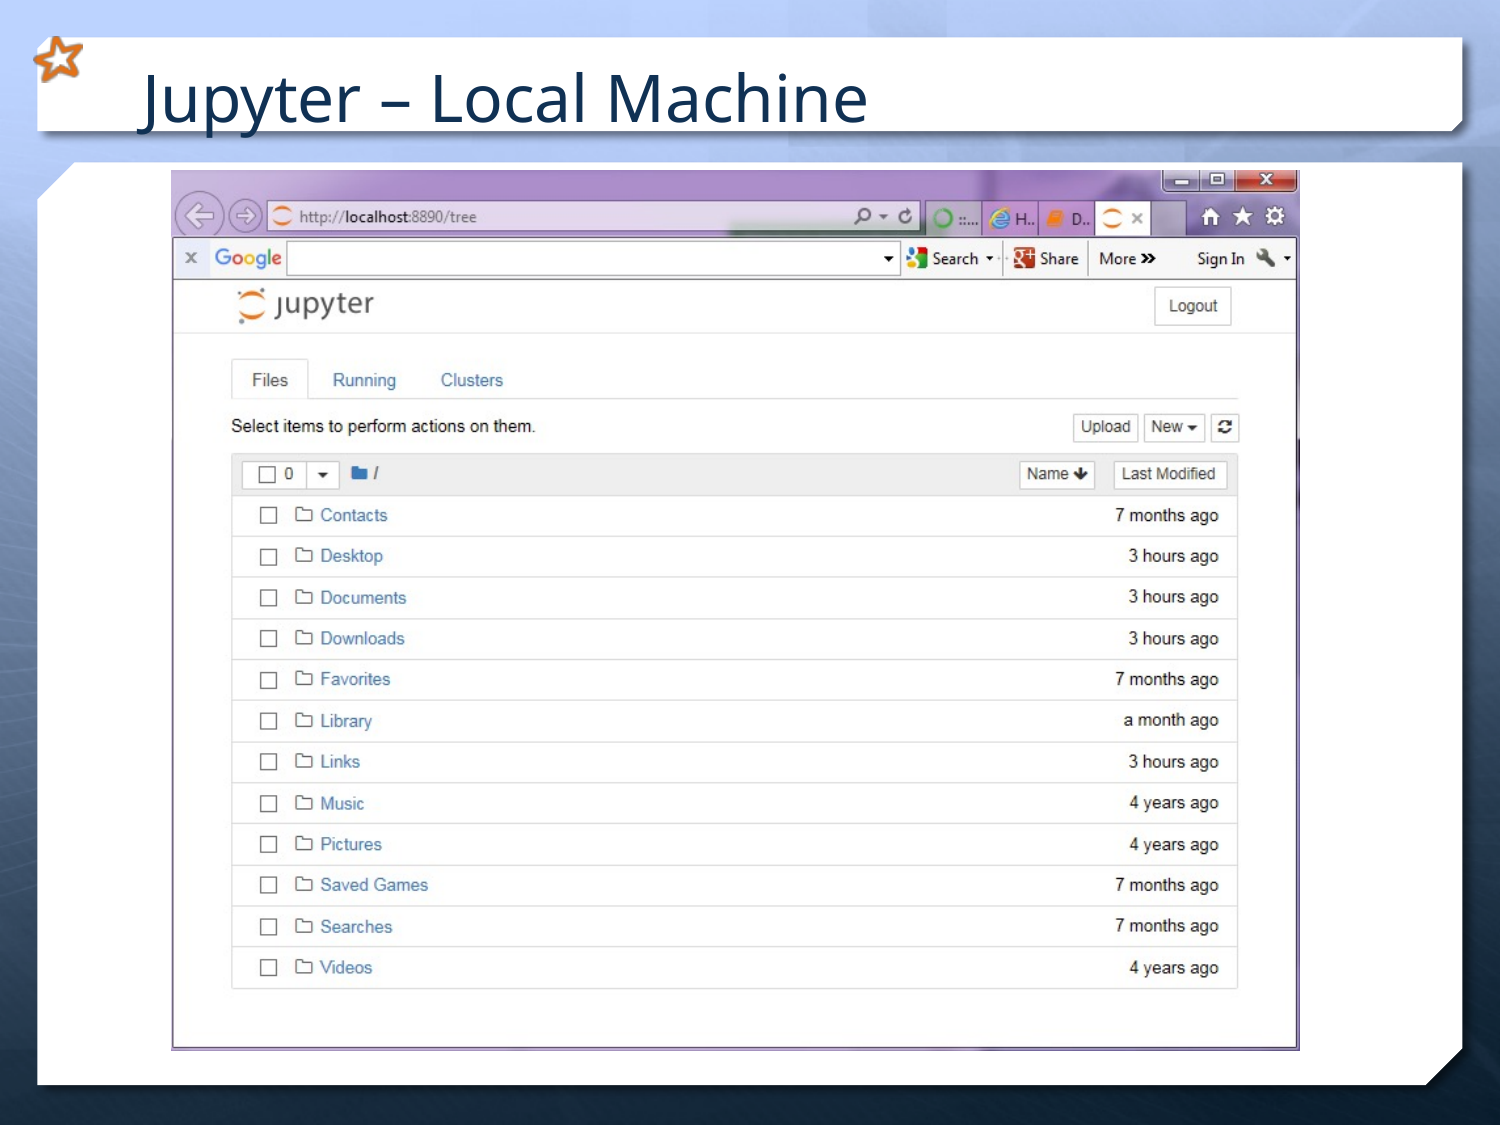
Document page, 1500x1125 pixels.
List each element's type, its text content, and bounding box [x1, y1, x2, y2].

picture [171, 169, 1301, 1052]
title Jupyter – Local Machine [127, 48, 1427, 144]
picture [33, 36, 83, 83]
